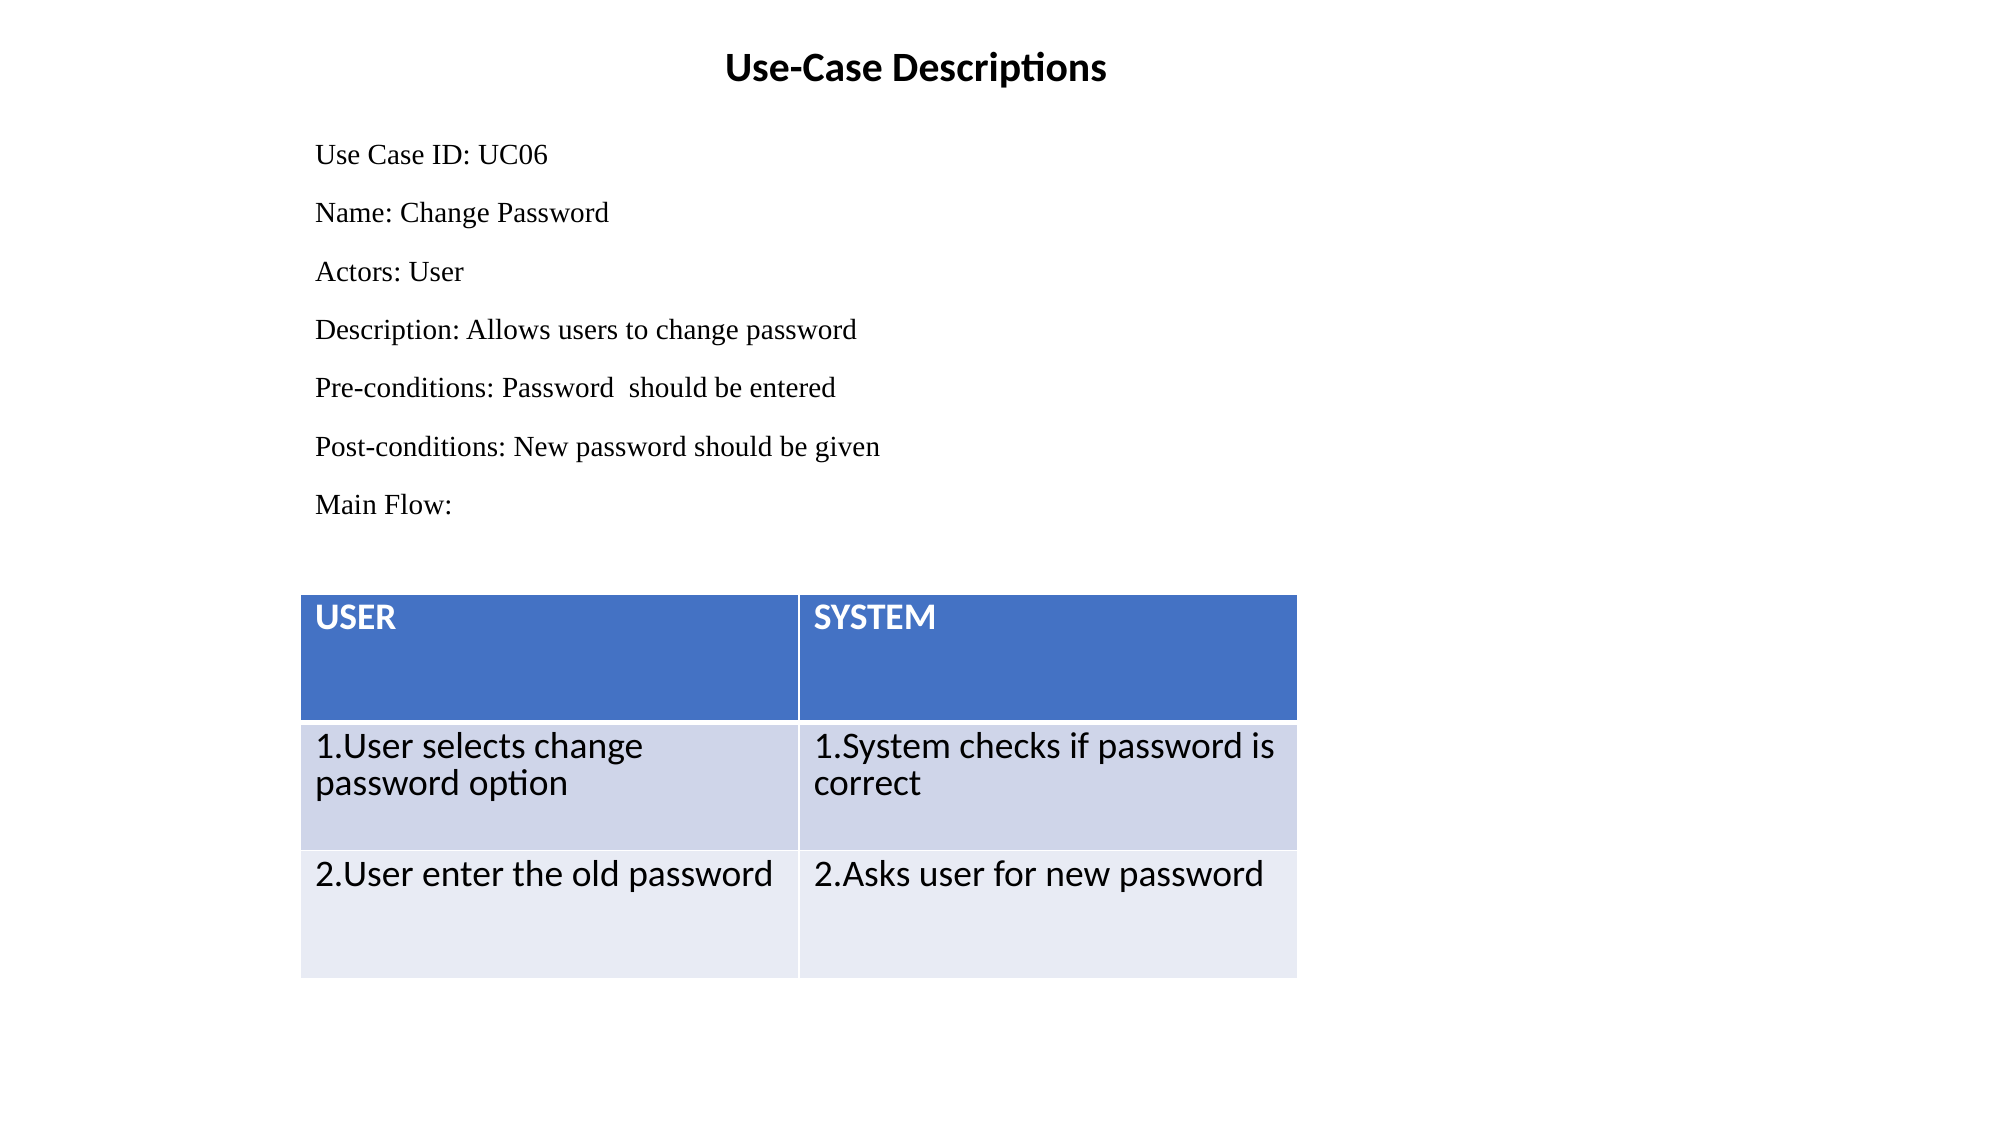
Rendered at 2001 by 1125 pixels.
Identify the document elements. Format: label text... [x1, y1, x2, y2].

table_header USER [301, 595, 798, 720]
text_box Use Case ID: UC06 Name: Change Password Actors: User Description: Allows users to change password Pre-conditions: Password should be entered Post-conditions: New password should be given Main Flow: [299, 104, 1519, 573]
table_cell 2.User enter the old password [301, 851, 798, 978]
text_box Use-Case Descriptions [468, 32, 1882, 98]
table_header SYSTEM [800, 595, 1297, 720]
table_cell 1.User selects change password option [301, 725, 798, 850]
table_cell 2.Asks user for new password [800, 851, 1297, 978]
table_cell 1.System checks if password is correct [800, 725, 1297, 850]
